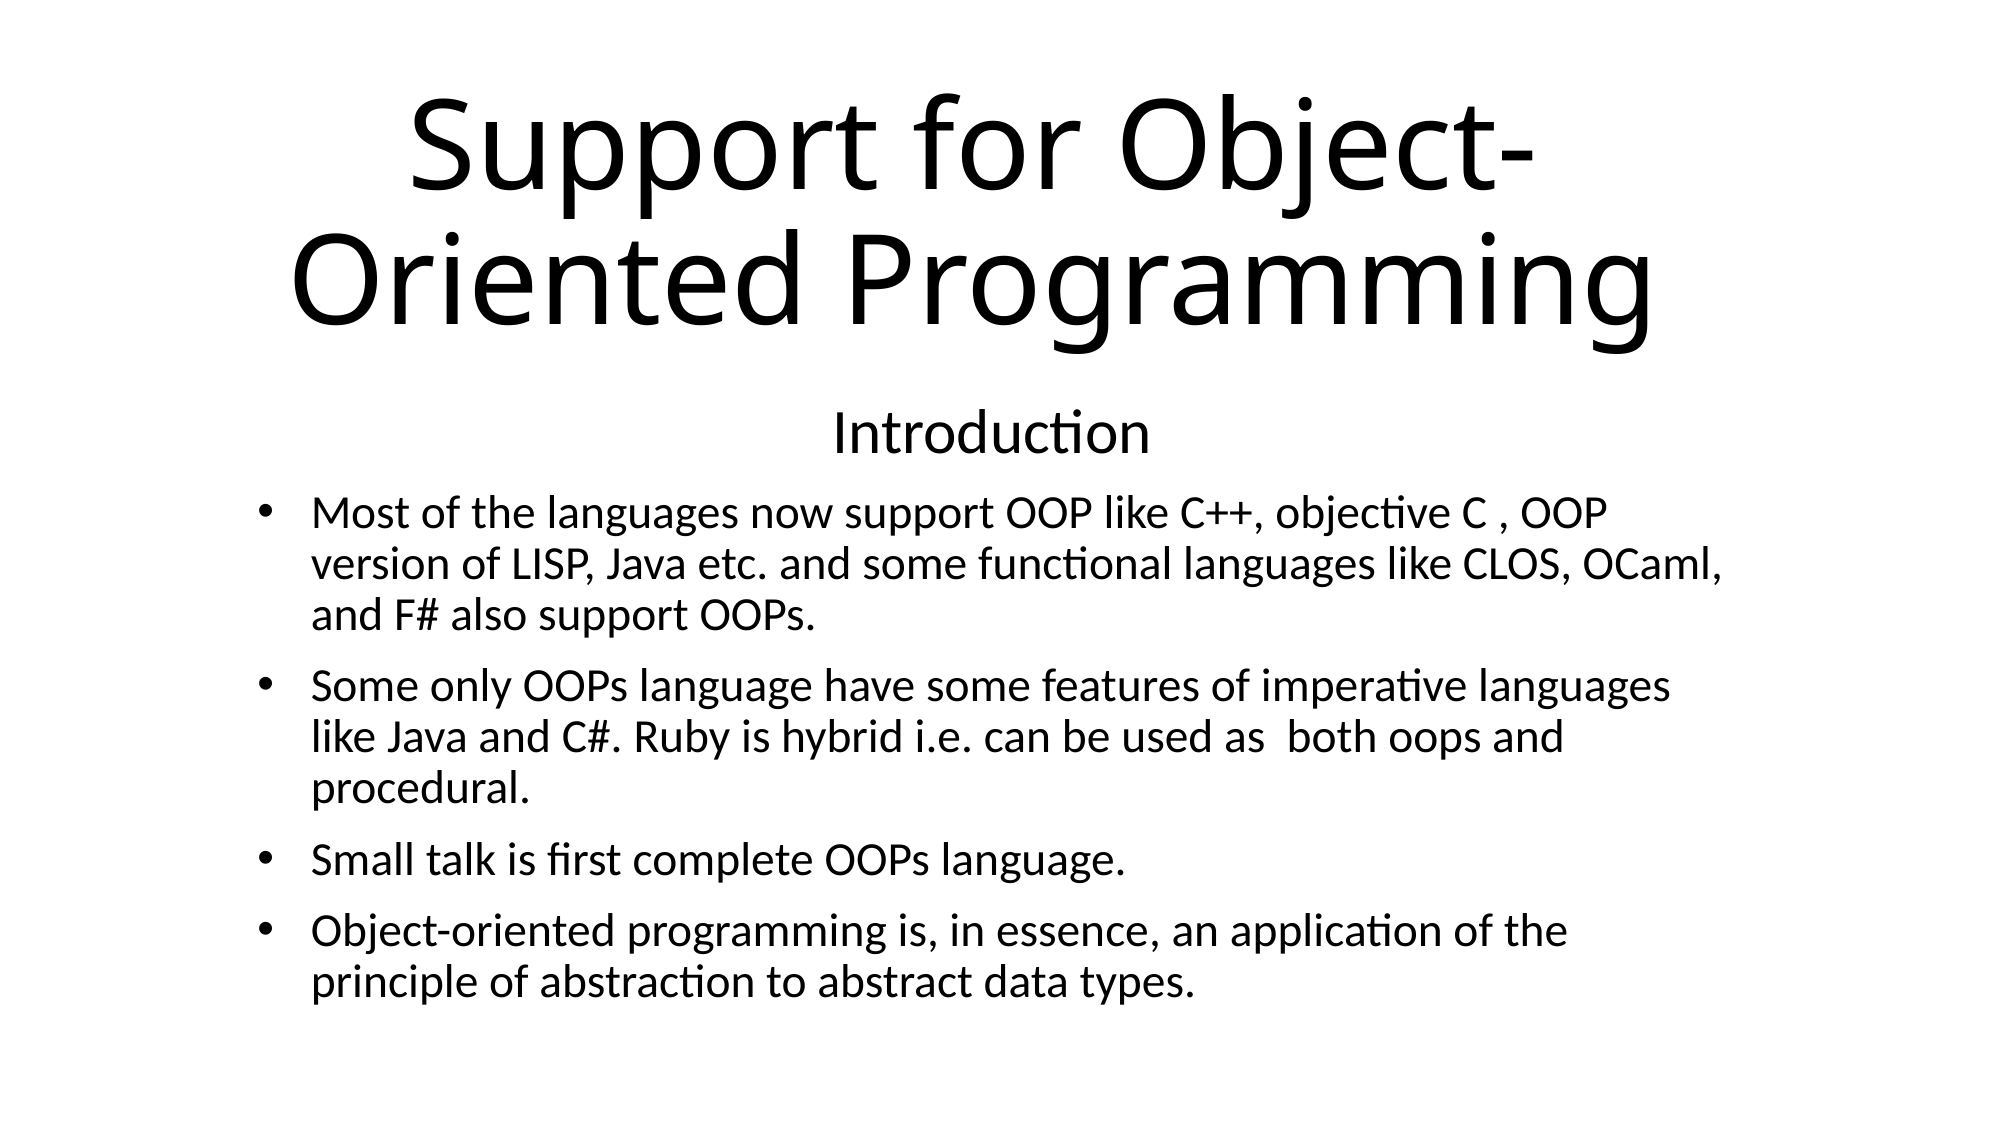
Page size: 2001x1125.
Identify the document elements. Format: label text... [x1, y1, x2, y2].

subtitle Introduction Most of the languages now support OOP like C++, objective C , OOP version of LISP, Java etc. and some functional languages like CLOS, OCaml, and F# also support OOPs. Some only OOPs language have some features of imperative languages like Java and C#. Ruby is hybrid i.e. can be used as both oops and procedural. Small talk is first complete OOPs language. Object-oriented programming is, in essence, an application of the principle of abstraction to abstract data types. [242, 391, 1743, 1018]
title Support for Object- Oriented Programming [223, 0, 1724, 360]
